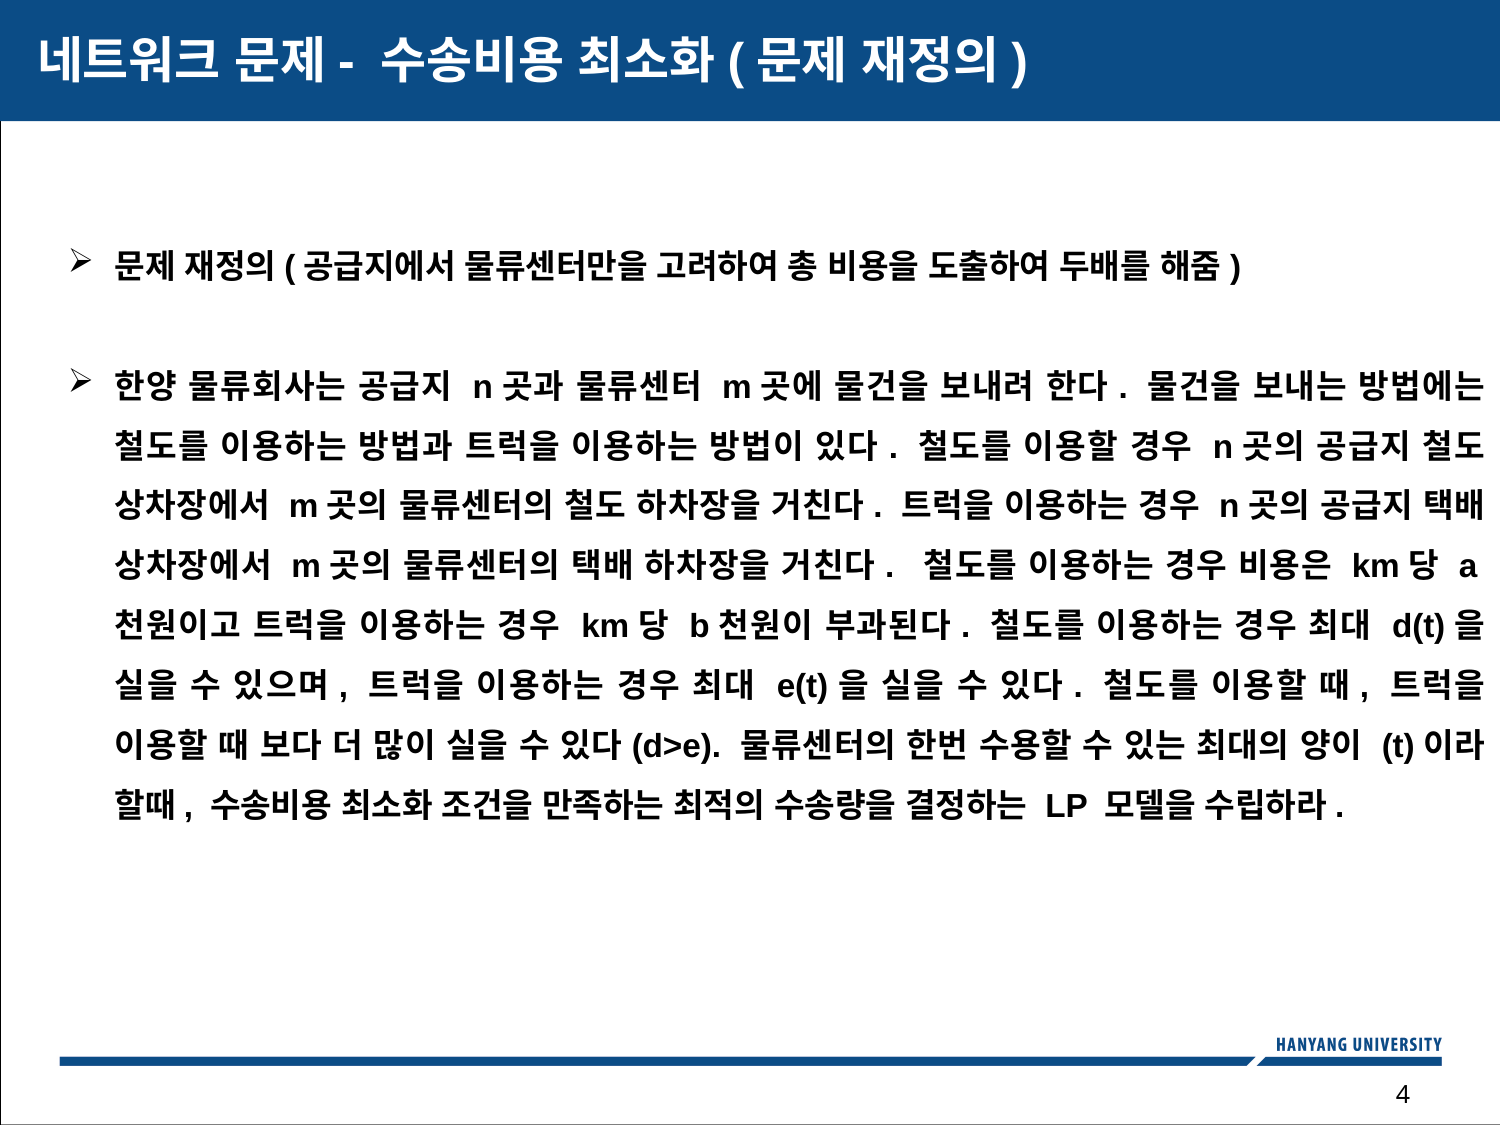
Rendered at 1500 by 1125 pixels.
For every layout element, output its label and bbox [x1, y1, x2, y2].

picture [0, 122, 1500, 1125]
text_box [48, 217, 1500, 1125]
text_box [0, 0, 1500, 122]
